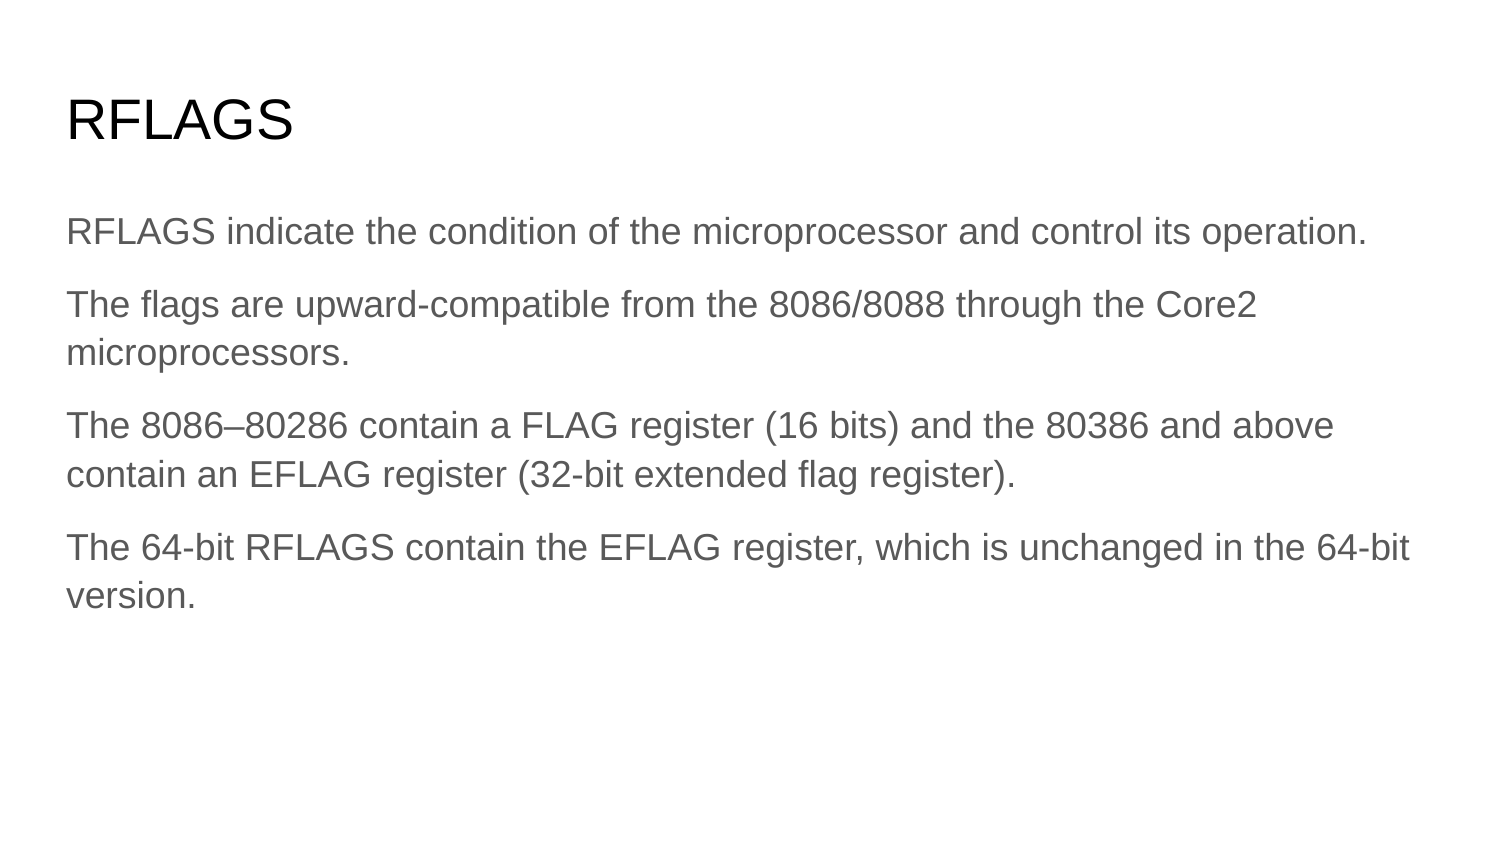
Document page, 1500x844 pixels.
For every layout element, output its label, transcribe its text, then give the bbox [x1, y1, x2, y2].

list RFLAGS indicate the condition of the microprocessor and control its operation. The flags are upward-compatible from the 8086/8088 through the Core2 microprocessors. The 8086–80286 contain a FLAG register (16 bits) and the 80386 and above contain an EFLAG register (32-bit extended flag register). The 64-bit RFLAGS contain the EFLAG register, which is unchanged in the 64-bit version. [51, 189, 1449, 750]
title RFLAGS [51, 72, 1449, 167]
